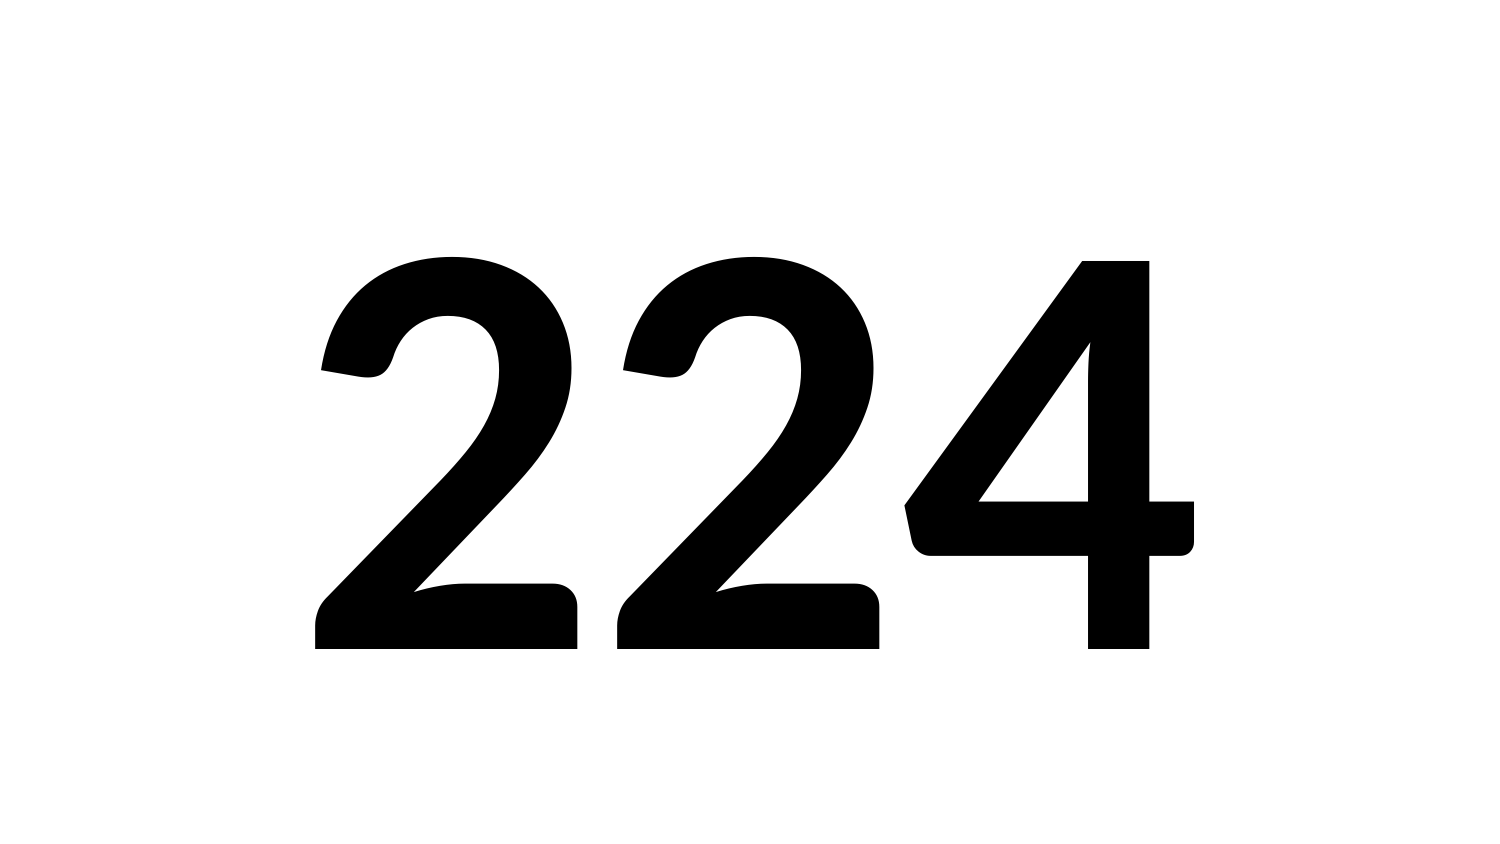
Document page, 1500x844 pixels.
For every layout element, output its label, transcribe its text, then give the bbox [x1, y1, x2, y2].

text_box 224 [0, 43, 1500, 777]
